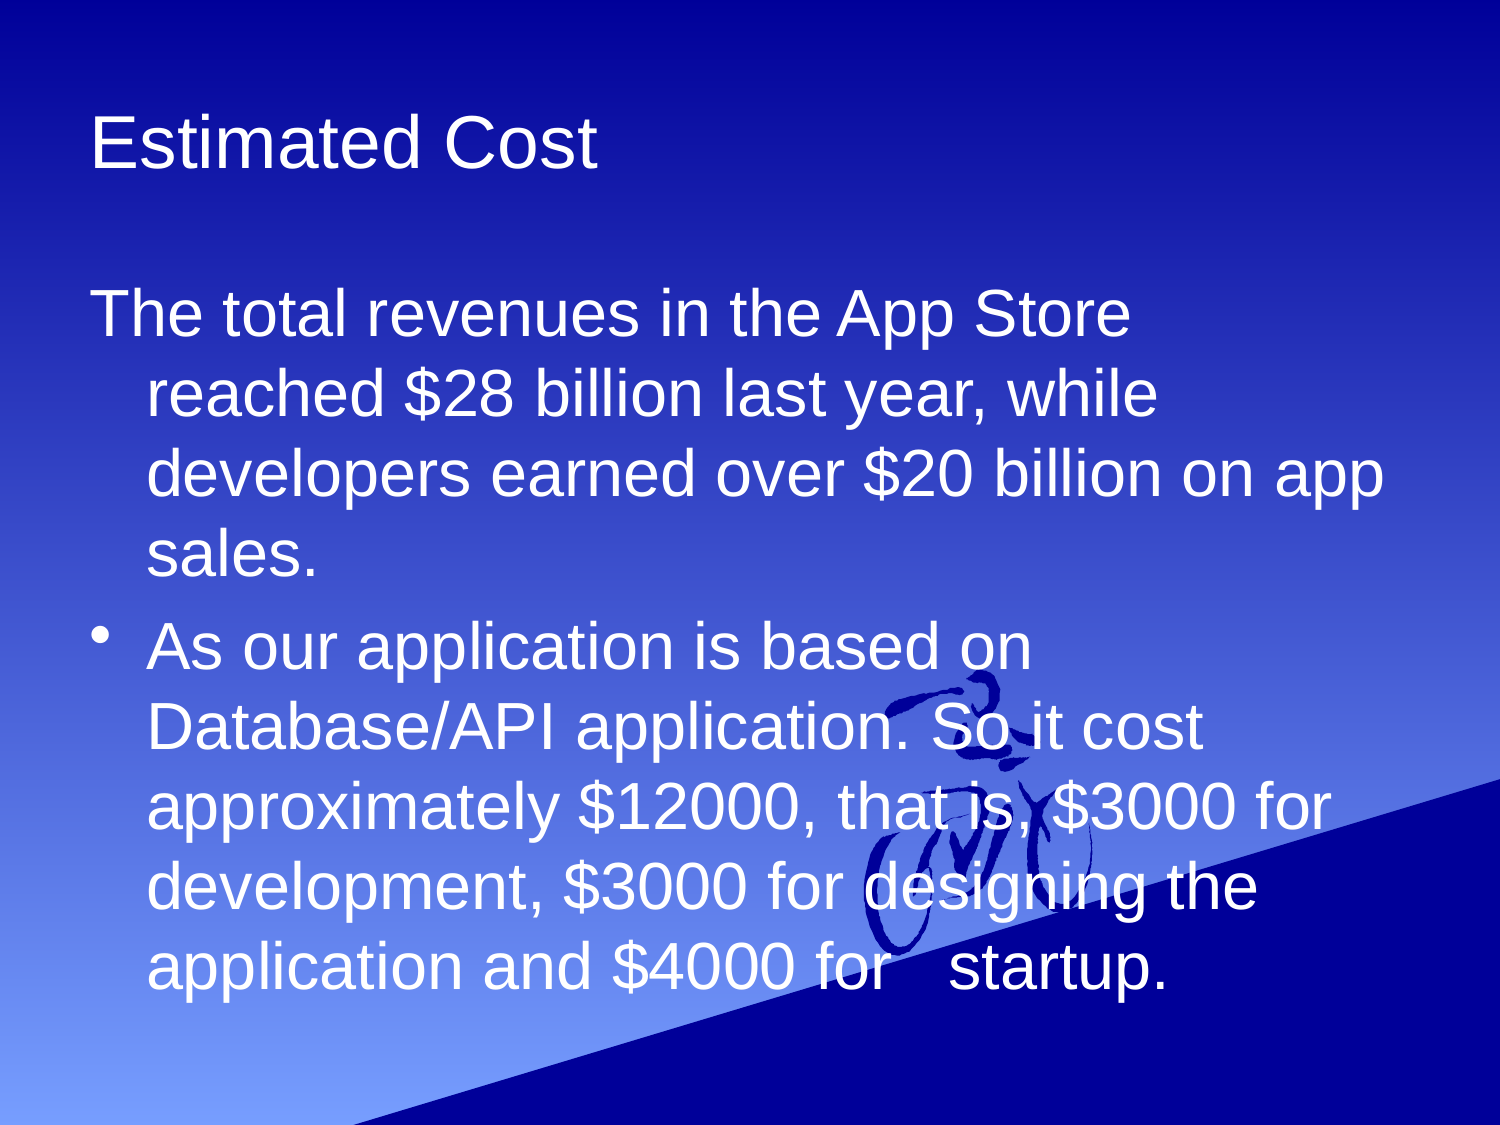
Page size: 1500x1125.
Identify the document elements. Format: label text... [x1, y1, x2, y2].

list The total revenues in the App Store reached $28 billion last year, while developers earned over $20 billion on app sales. As our application is based on Database/API application. So it cost approximately $12000, that is, $3000 for development, $3000 for designing the application and $4000 for startup. [74, 262, 1426, 1006]
title Estimated Cost [74, 44, 1426, 233]
